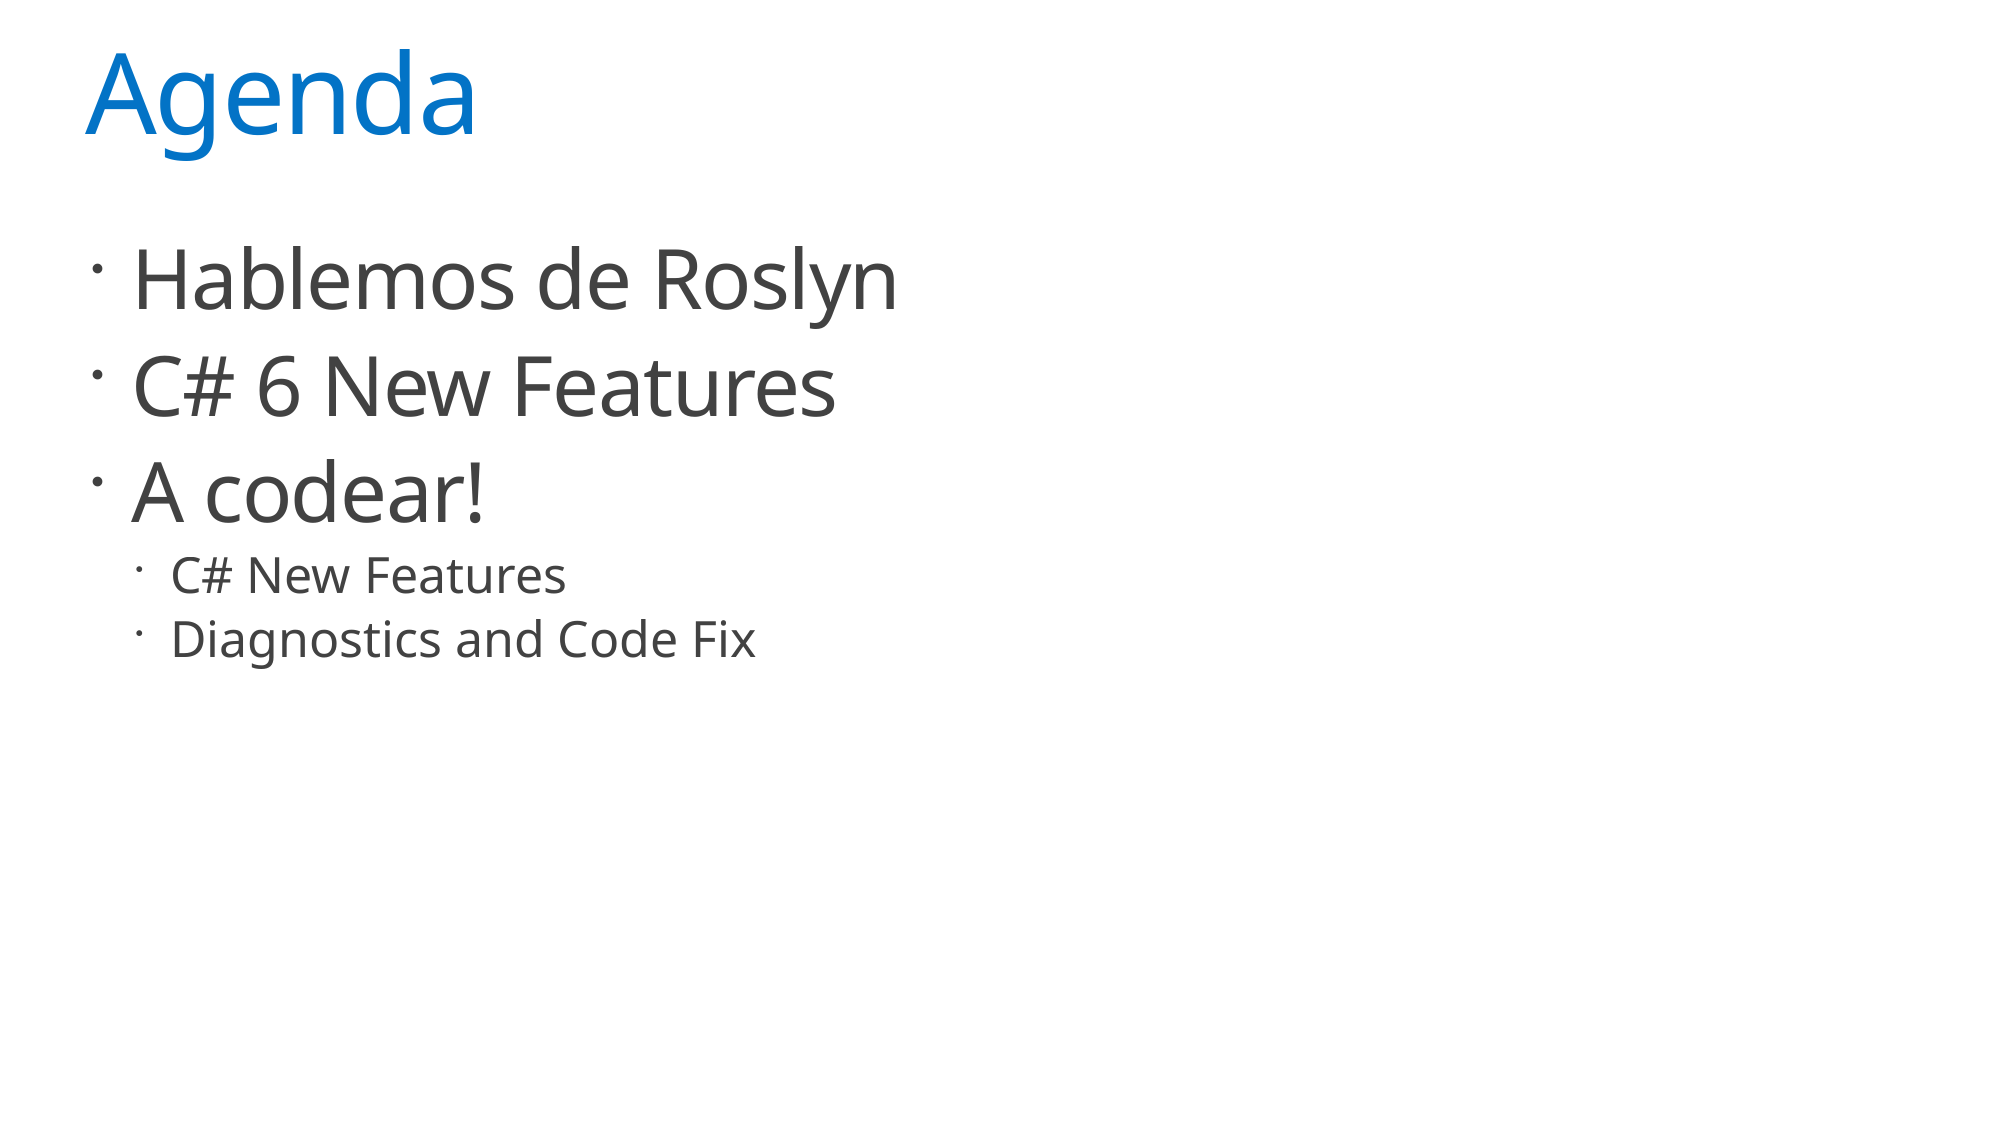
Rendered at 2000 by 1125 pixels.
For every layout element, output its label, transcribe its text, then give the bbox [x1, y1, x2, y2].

list Hablemos de Roslyn C# 6 New Features A codear! C# New Features Diagnostics and Code Fix [85, 237, 1914, 1088]
title Agenda [85, 37, 1914, 161]
